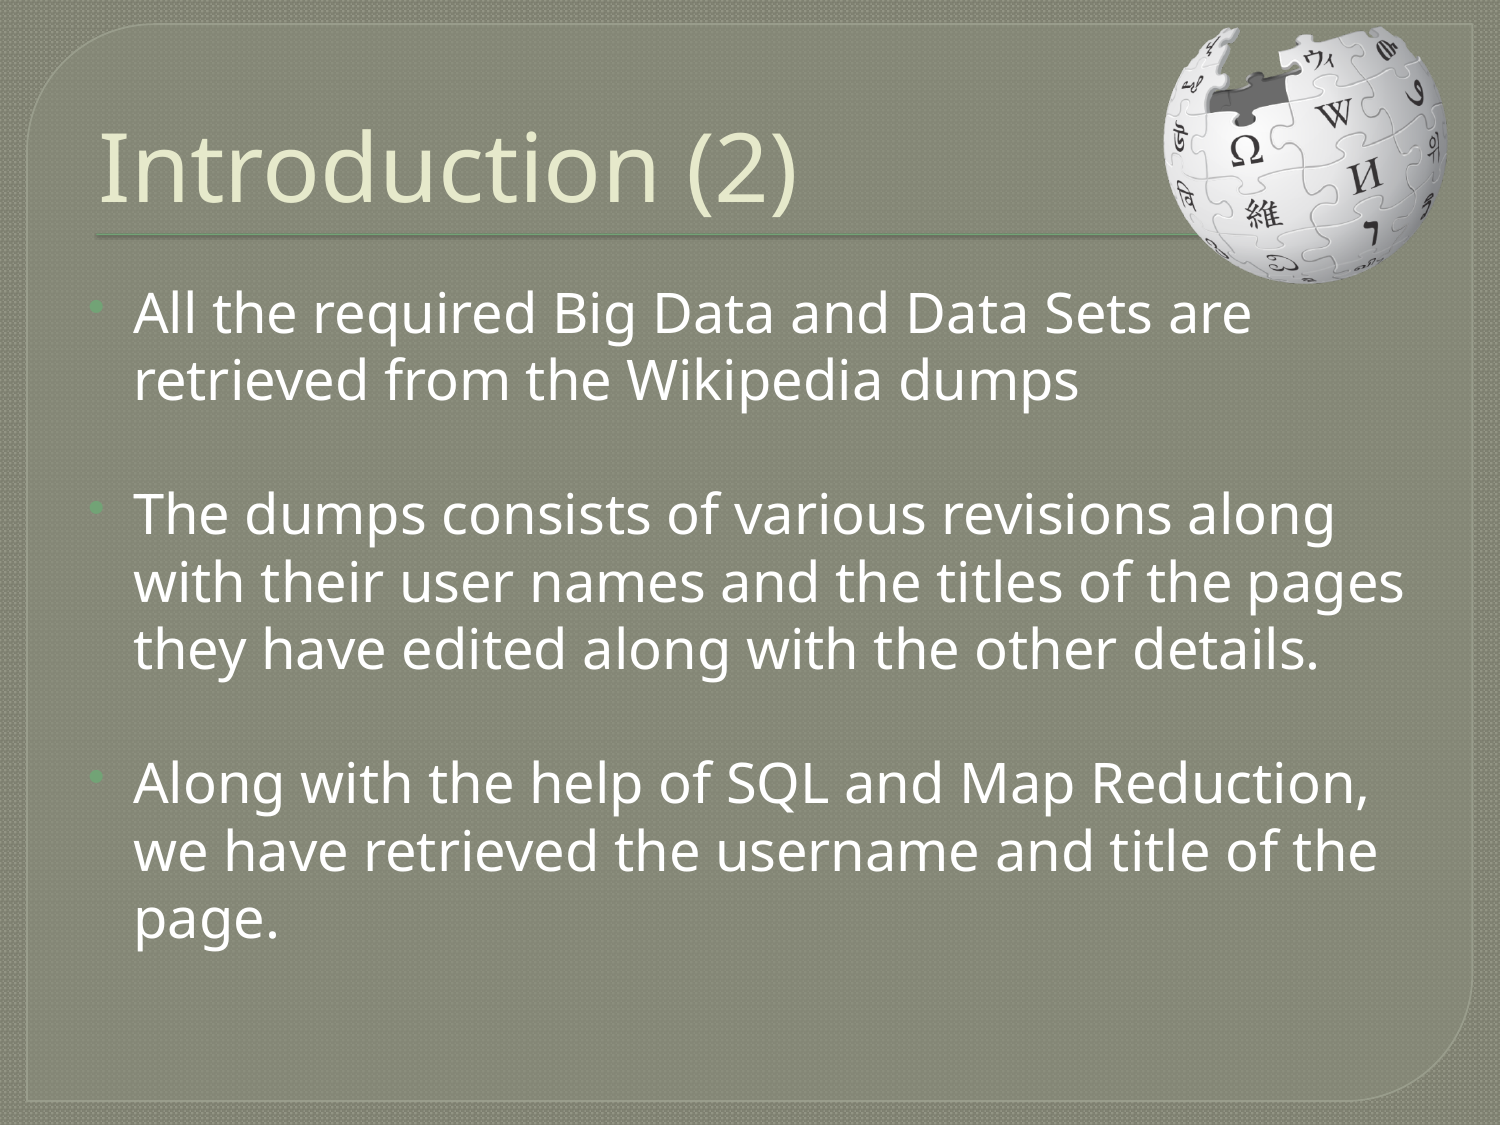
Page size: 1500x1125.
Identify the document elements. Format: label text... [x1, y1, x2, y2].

picture [1162, 24, 1449, 286]
title Introduction (2) [75, 41, 1155, 230]
list All the required Big Data and Data Sets are retrieved from the Wikipedia dumps The dumps consists of various revisions along with their user names and the titles of the pages they have edited along with the other details. Along with the help of SQL and Map Reduction, we have retrieved the username and title of the page. [75, 270, 1425, 1013]
